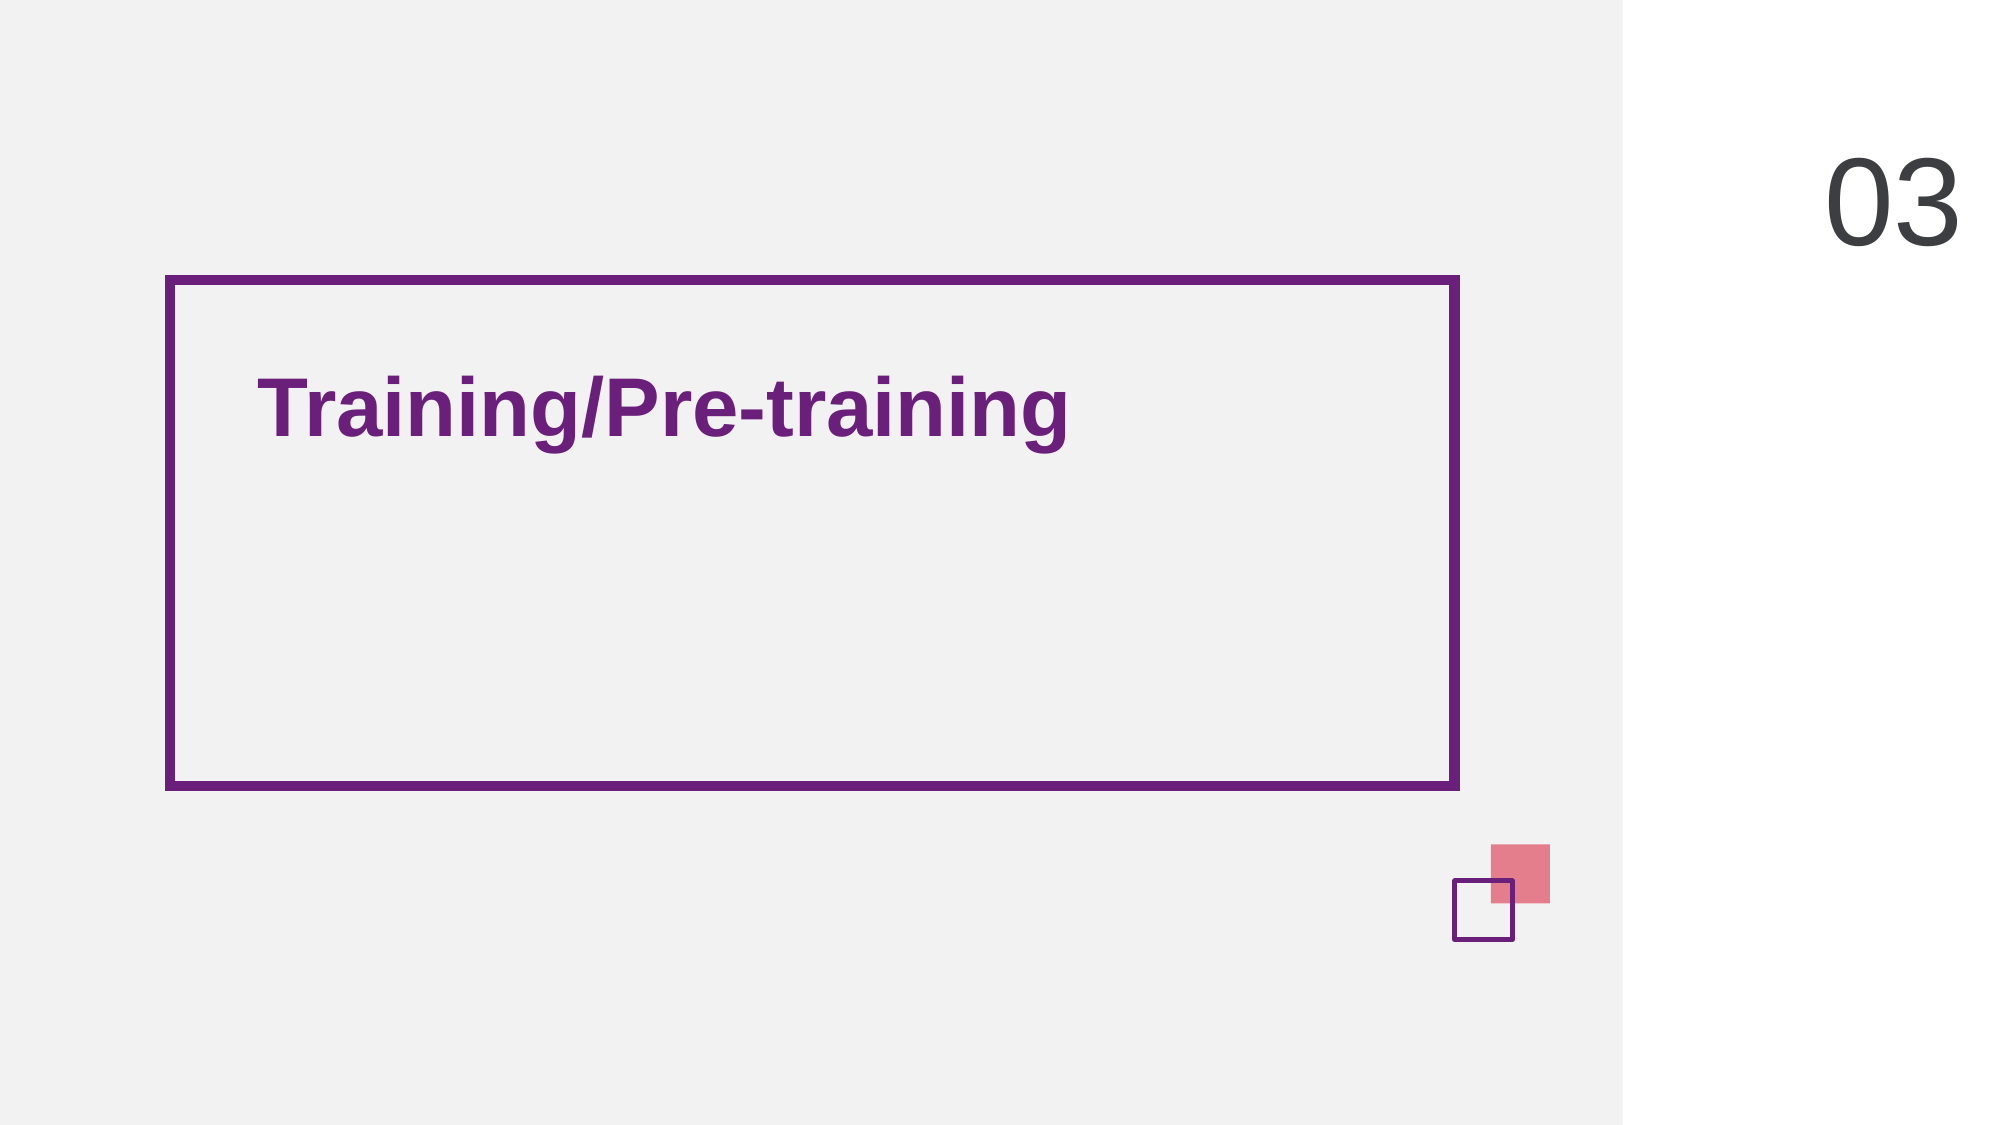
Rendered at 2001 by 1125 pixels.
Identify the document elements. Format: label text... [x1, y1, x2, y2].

list 03 [1707, 36, 1979, 280]
list Training/Pre-training [242, 357, 1382, 704]
